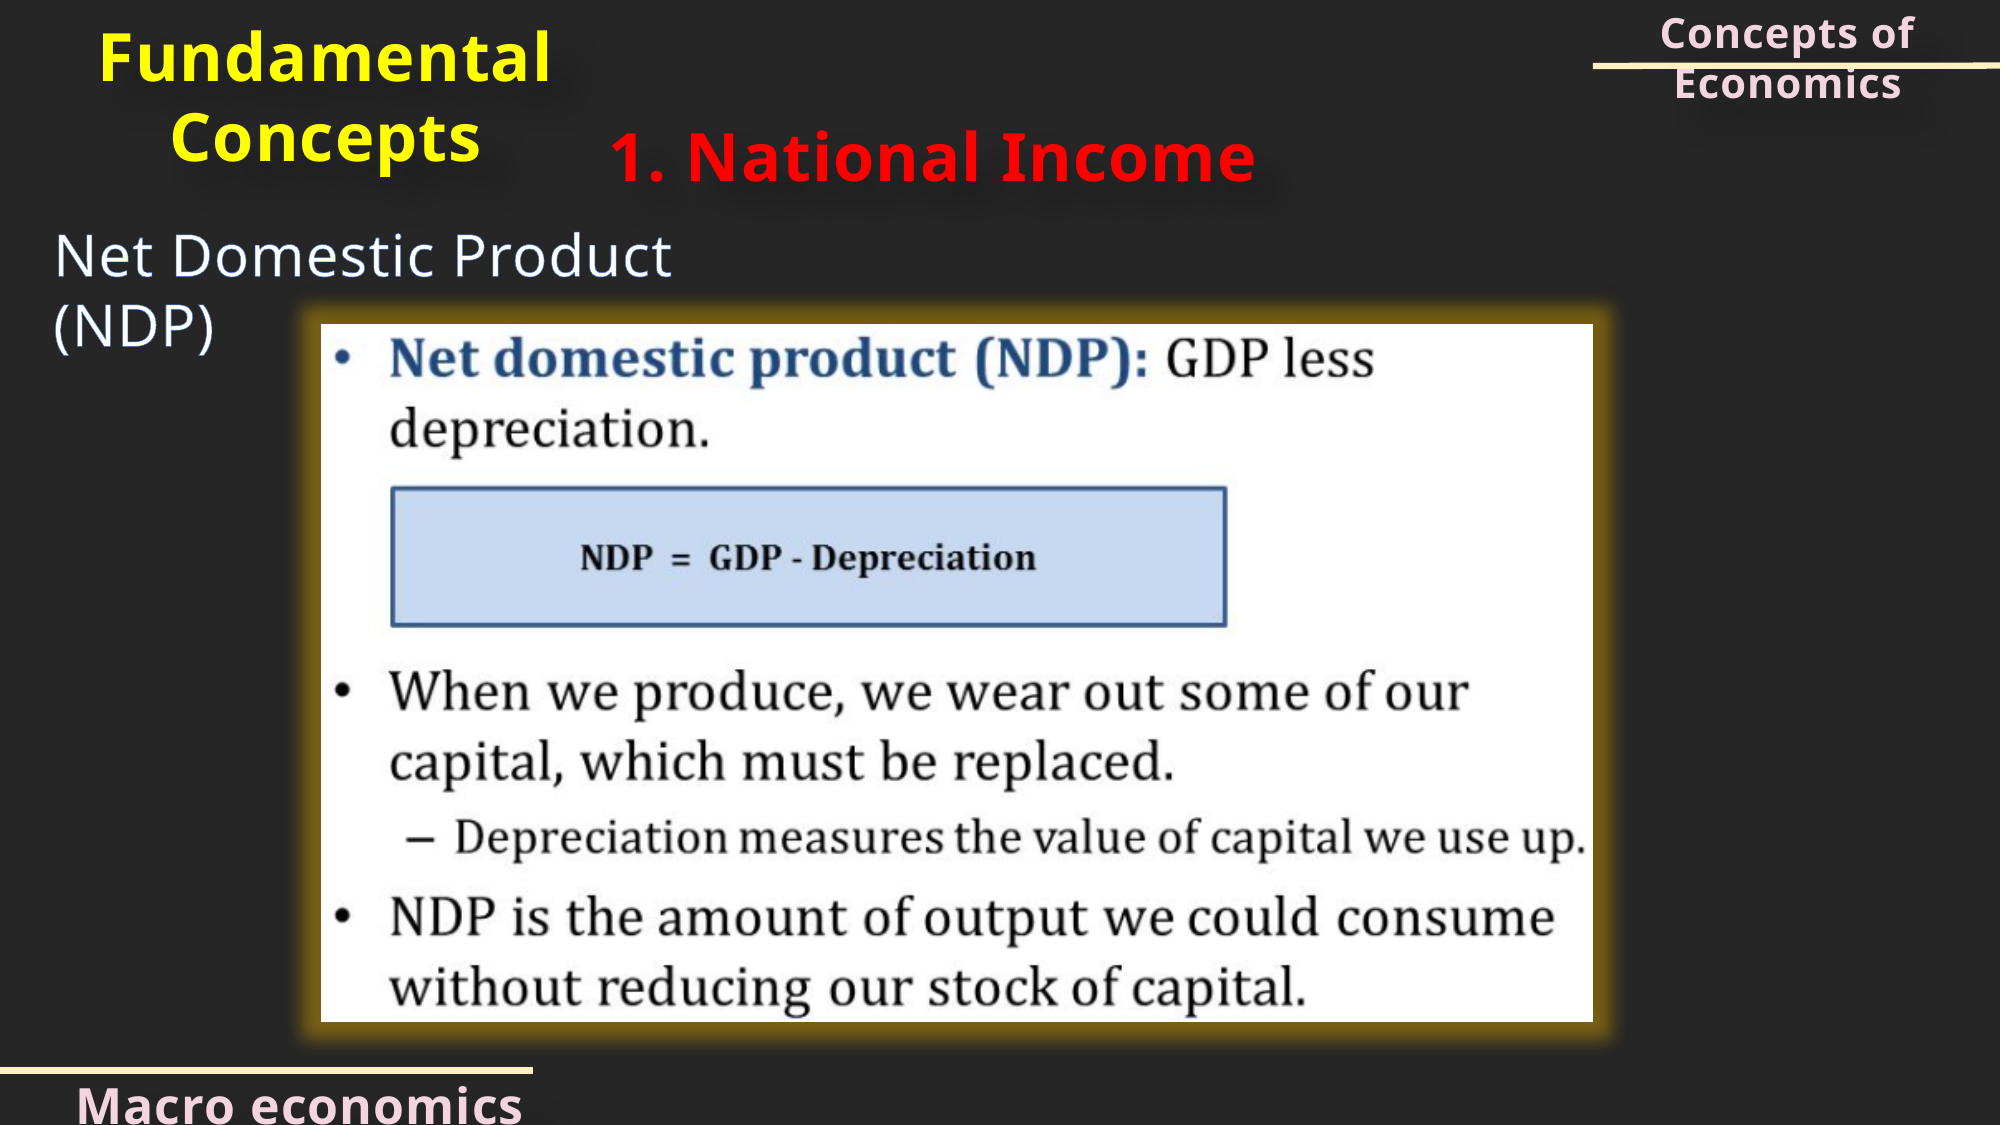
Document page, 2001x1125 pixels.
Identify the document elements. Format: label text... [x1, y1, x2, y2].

text_box Net Domestic Product (NDP) [38, 210, 850, 366]
text_box Macro economics concepts [0, 1066, 613, 1125]
text_box Concepts of Economics [1575, 0, 2000, 115]
picture [320, 324, 1593, 1022]
text_box 1. National Income [426, 107, 1458, 202]
text_box Fundamental Concepts [0, 7, 652, 183]
